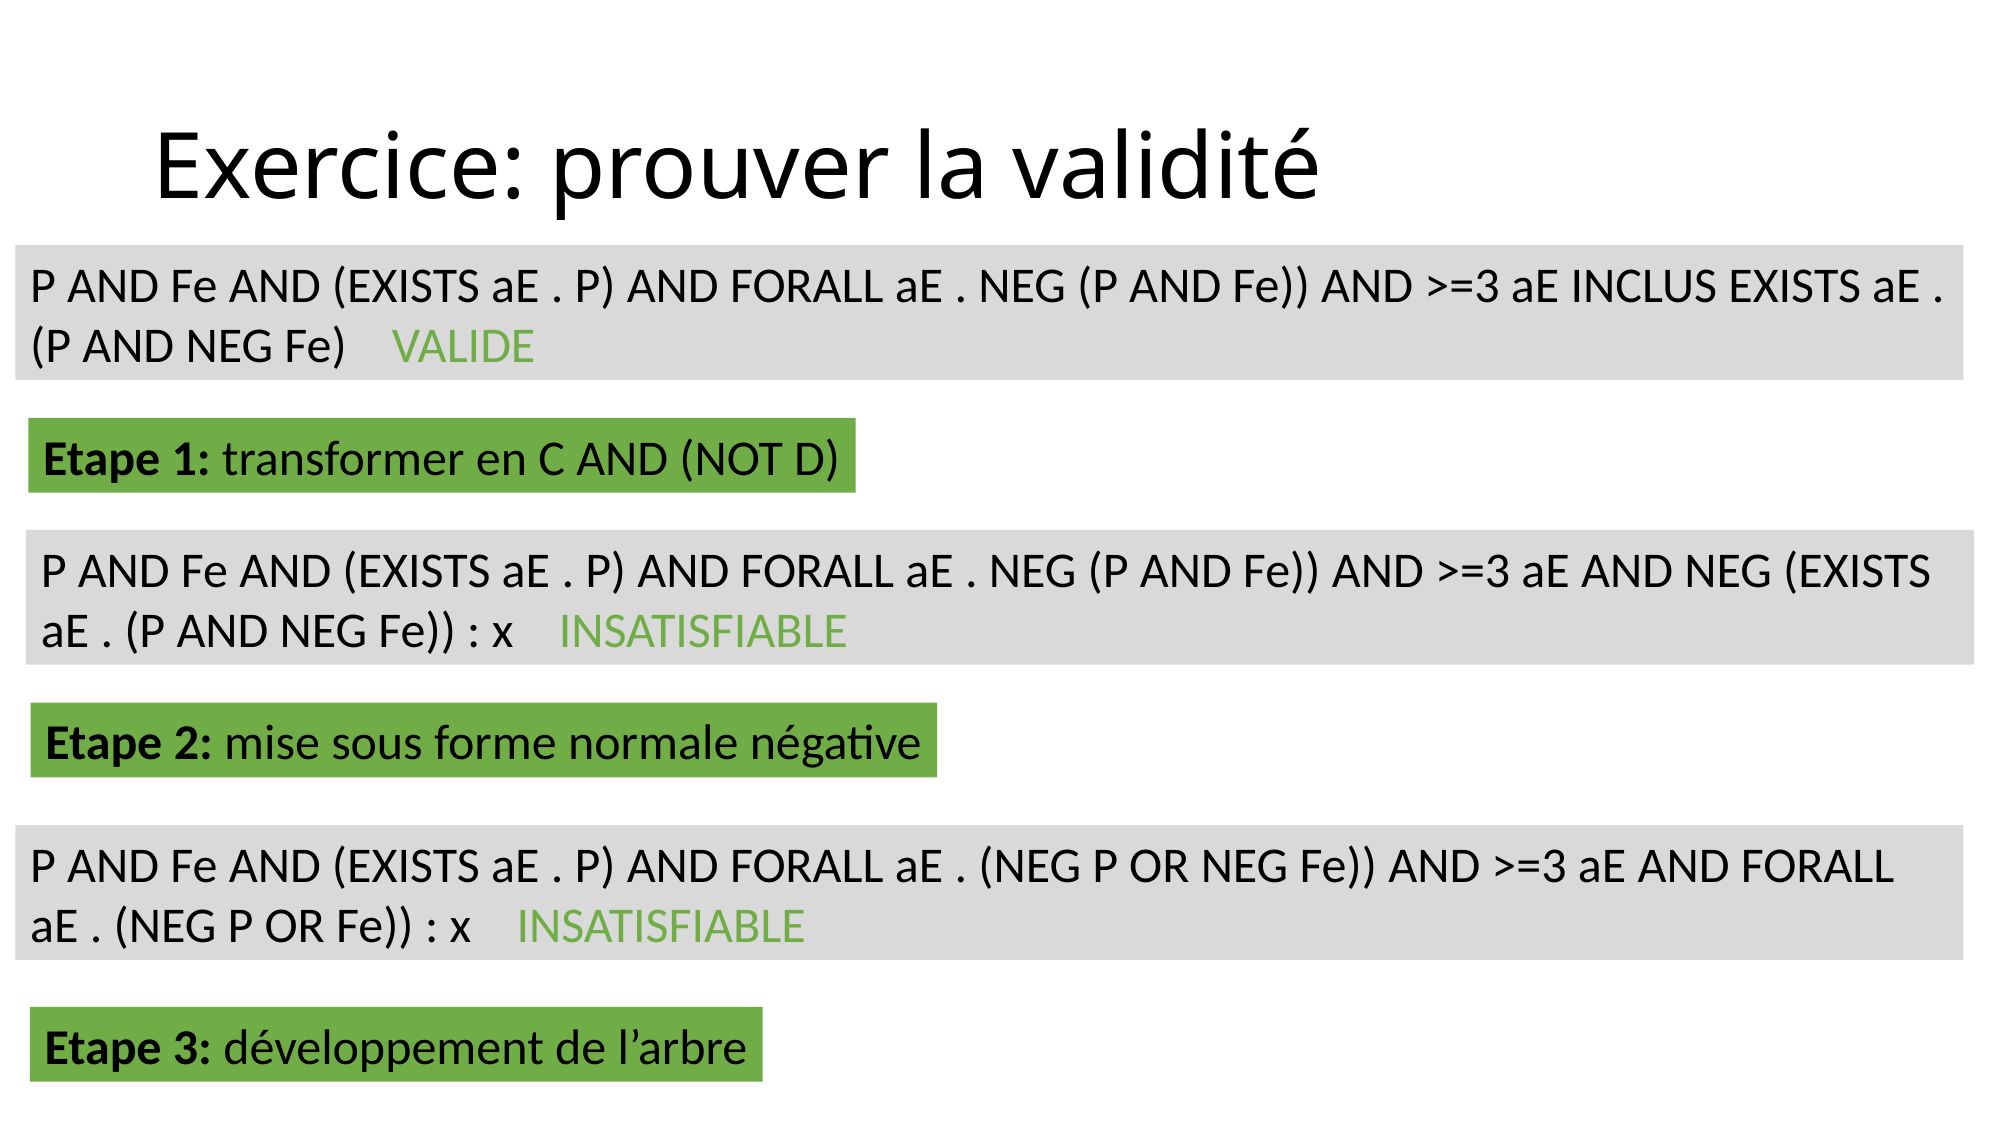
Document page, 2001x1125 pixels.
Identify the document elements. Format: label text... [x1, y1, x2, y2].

text_box Etape 1: transformer en C AND (NOT D) [28, 417, 856, 493]
text_box P AND Fe AND (EXISTS aE . P) AND FORALL aE . (NEG P OR NEG Fe)) AND >=3 aE AND FORALL aE . (NEG P OR Fe)) : x INSATISFIABLE [15, 825, 1964, 960]
title Exercice: prouver la validité [137, 59, 1863, 245]
text_box Etape 3: développement de l’arbre [29, 1006, 763, 1082]
text_box P AND Fe AND (EXISTS aE . P) AND FORALL aE . NEG (P AND Fe)) AND >=3 aE AND NEG (EXISTS aE . (P AND NEG Fe)) : x INSATISFIABLE [25, 529, 1974, 665]
text_box P AND Fe AND (EXISTS aE . P) AND FORALL aE . NEG (P AND Fe)) AND >=3 aE INCLUS EXISTS aE . (P AND NEG Fe) VALIDE [15, 245, 1964, 380]
text_box Etape 2: mise sous forme normale négative [30, 702, 938, 778]
